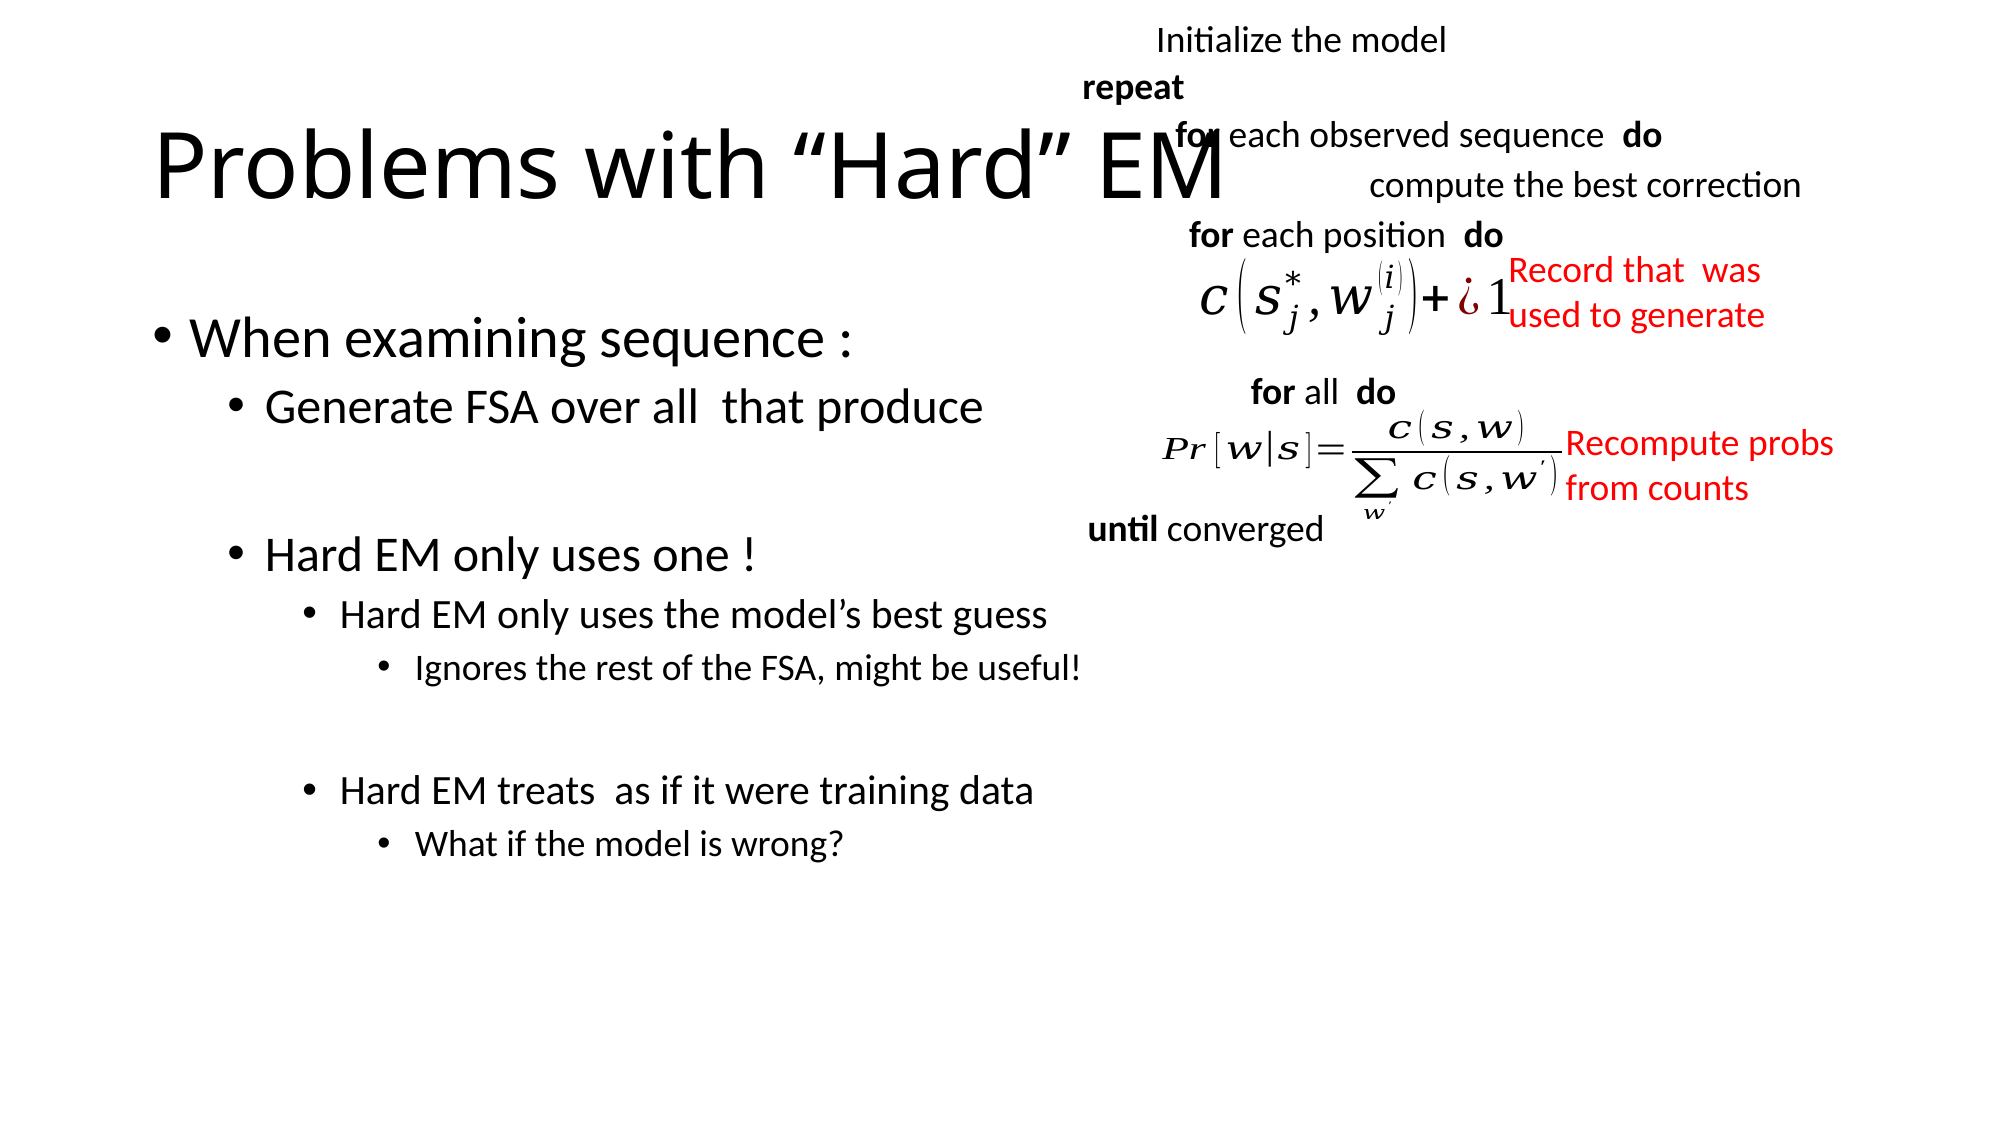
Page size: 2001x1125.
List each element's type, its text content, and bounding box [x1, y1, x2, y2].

text_box until converged [1072, 496, 1340, 557]
text_box repeat [1067, 55, 1200, 115]
title Problems with “Hard” EM [137, 59, 1863, 278]
text_box Recompute probs from counts [1550, 410, 1904, 515]
